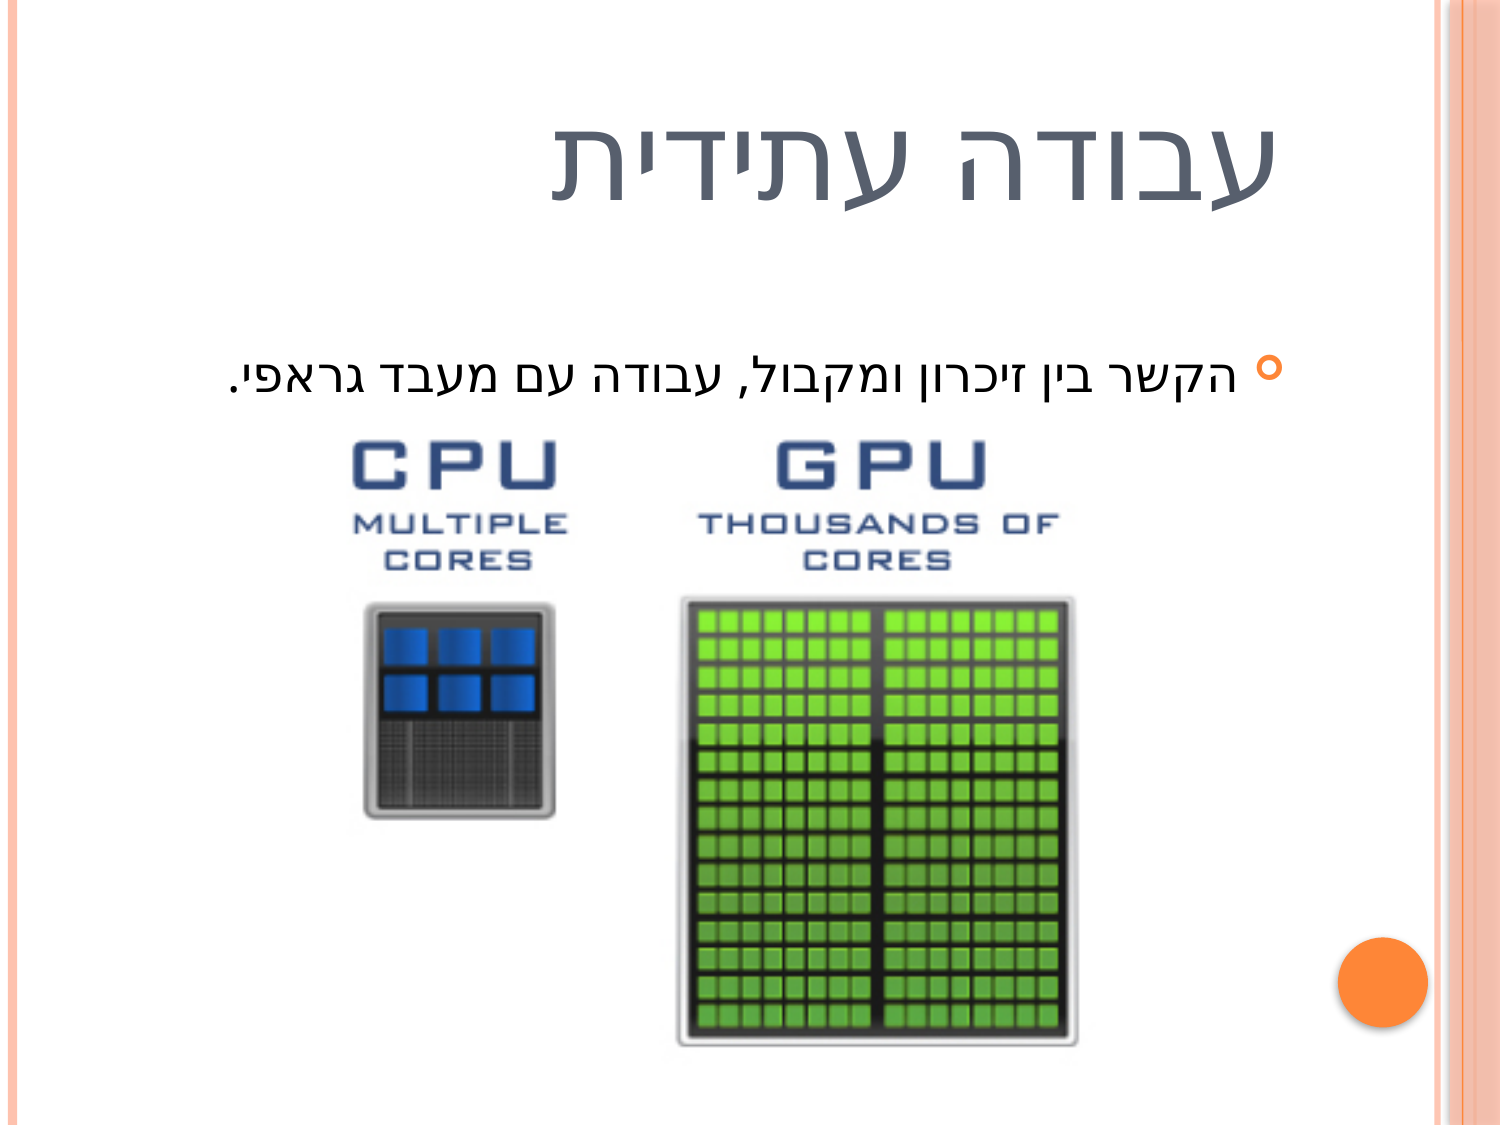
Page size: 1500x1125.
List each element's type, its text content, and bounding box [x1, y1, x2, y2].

title עבודה עתידית [75, 45, 1300, 233]
list הקשר בין זיכרון ומקבול, עבודה עם מעבד גראפי. [75, 262, 1300, 1062]
picture [265, 420, 1176, 1071]
